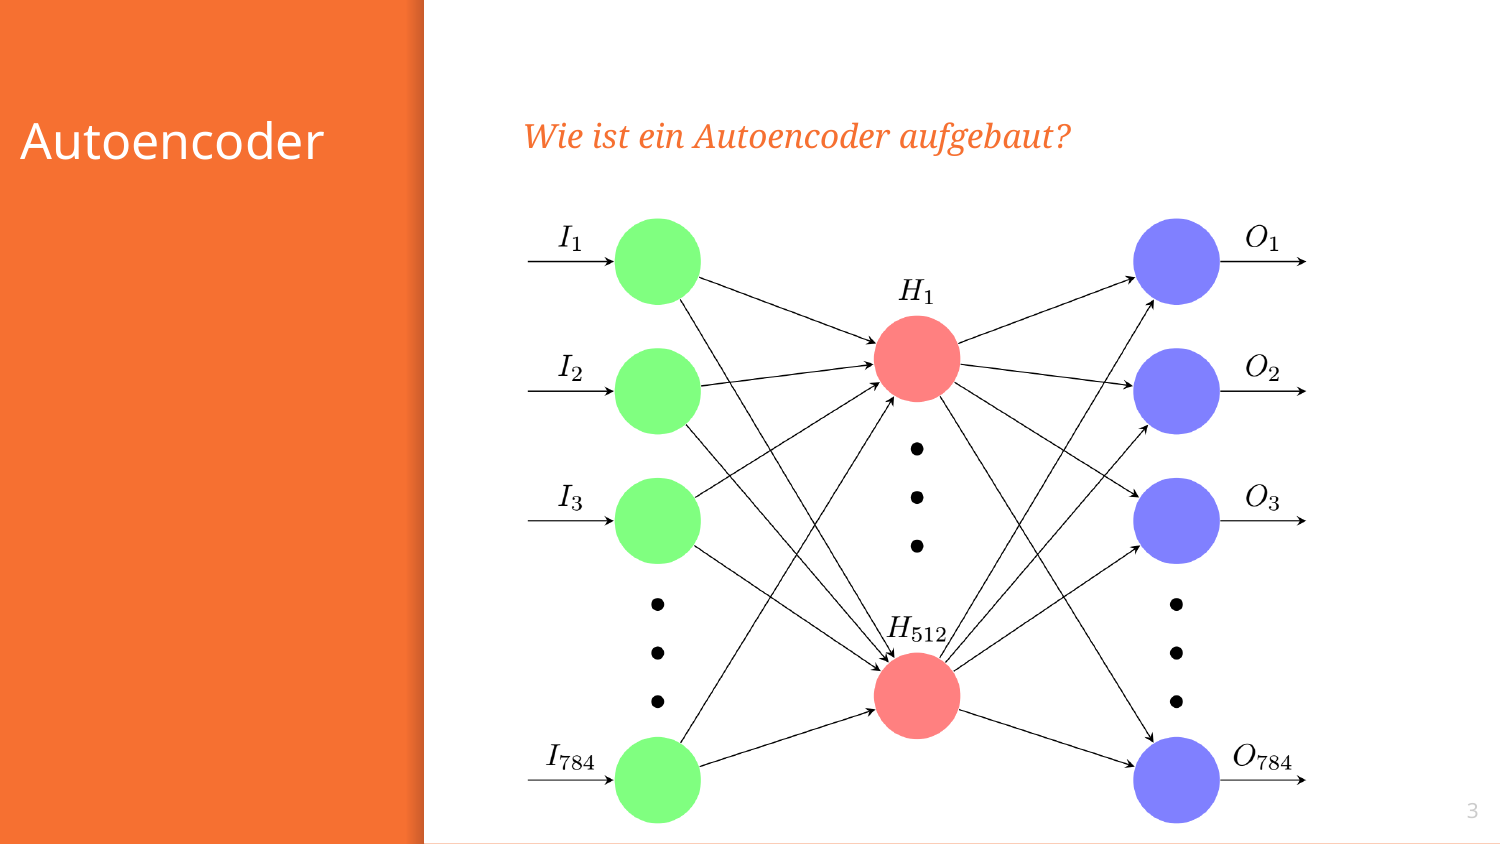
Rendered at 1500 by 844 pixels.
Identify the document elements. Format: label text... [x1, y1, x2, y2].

slide_number 3 [1403, 779, 1494, 844]
title Autoencoder [5, 94, 409, 748]
picture [513, 205, 1313, 827]
list Wie ist ein Autoencoder aufgebaut? [506, 94, 1425, 293]
